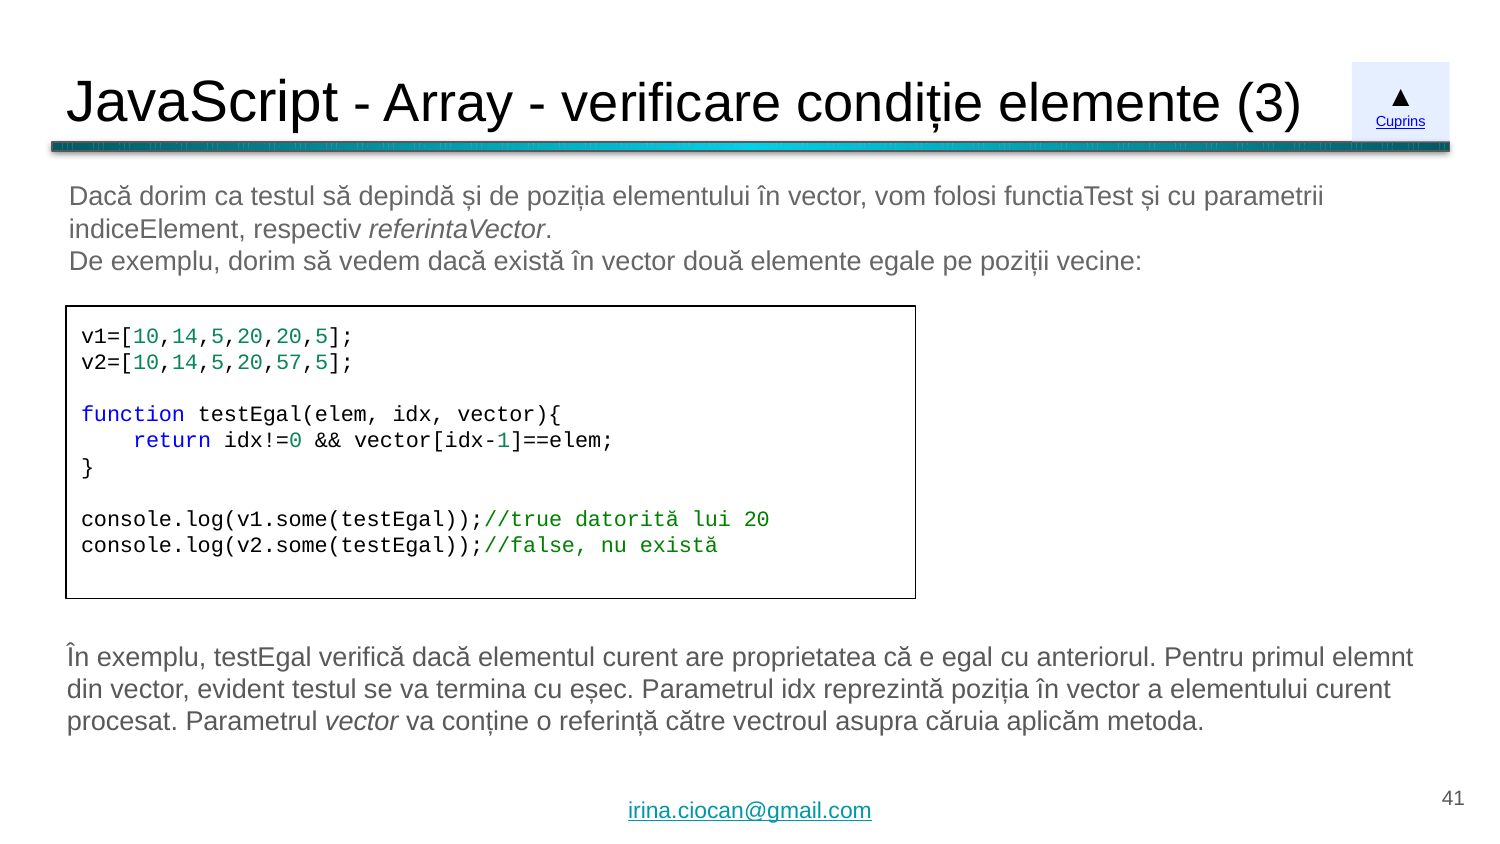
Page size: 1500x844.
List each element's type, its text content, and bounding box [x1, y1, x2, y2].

title JavaScript - Array - verificare condiție elemente (3) [51, 48, 1449, 139]
slide_number ‹#› [1389, 764, 1480, 830]
text_box În exemplu, testEgal verifică dacă elementul curent are proprietatea că e egal cu anteriorul. Pentru primul elemnt din vector, evident testul se va termina cu eșec. Parametrul idx reprezintă poziția în vector a elementului curent procesat. Parametrul vector va conține o referință către vectroul asupra căruia aplicăm metoda. [51, 623, 1450, 752]
text_box irina.ciocan@gmail.com [613, 795, 889, 837]
text_box v1=[10,14,5,20,20,5]; v2=[10,14,5,20,57,5]; function testEgal(elem, idx, vector){ return idx!=0 && vector[idx-1]==elem; } console.log(v1.some(testEgal));//true datorită lui 20 console.log(v2.some(testEgal));//false, nu există [66, 306, 916, 599]
text_box ▲ Cuprins [1351, 62, 1450, 142]
text_box Dacă dorim ca testul să depindă și de poziția elementului în vector, vom folosi functiaTest și cu parametrii indiceElement, respectiv referintaVector. De exemplu, dorim să vedem dacă există în vector două elemente egale pe poziții vecine: [54, 163, 1452, 293]
text_box [51, 141, 1450, 151]
